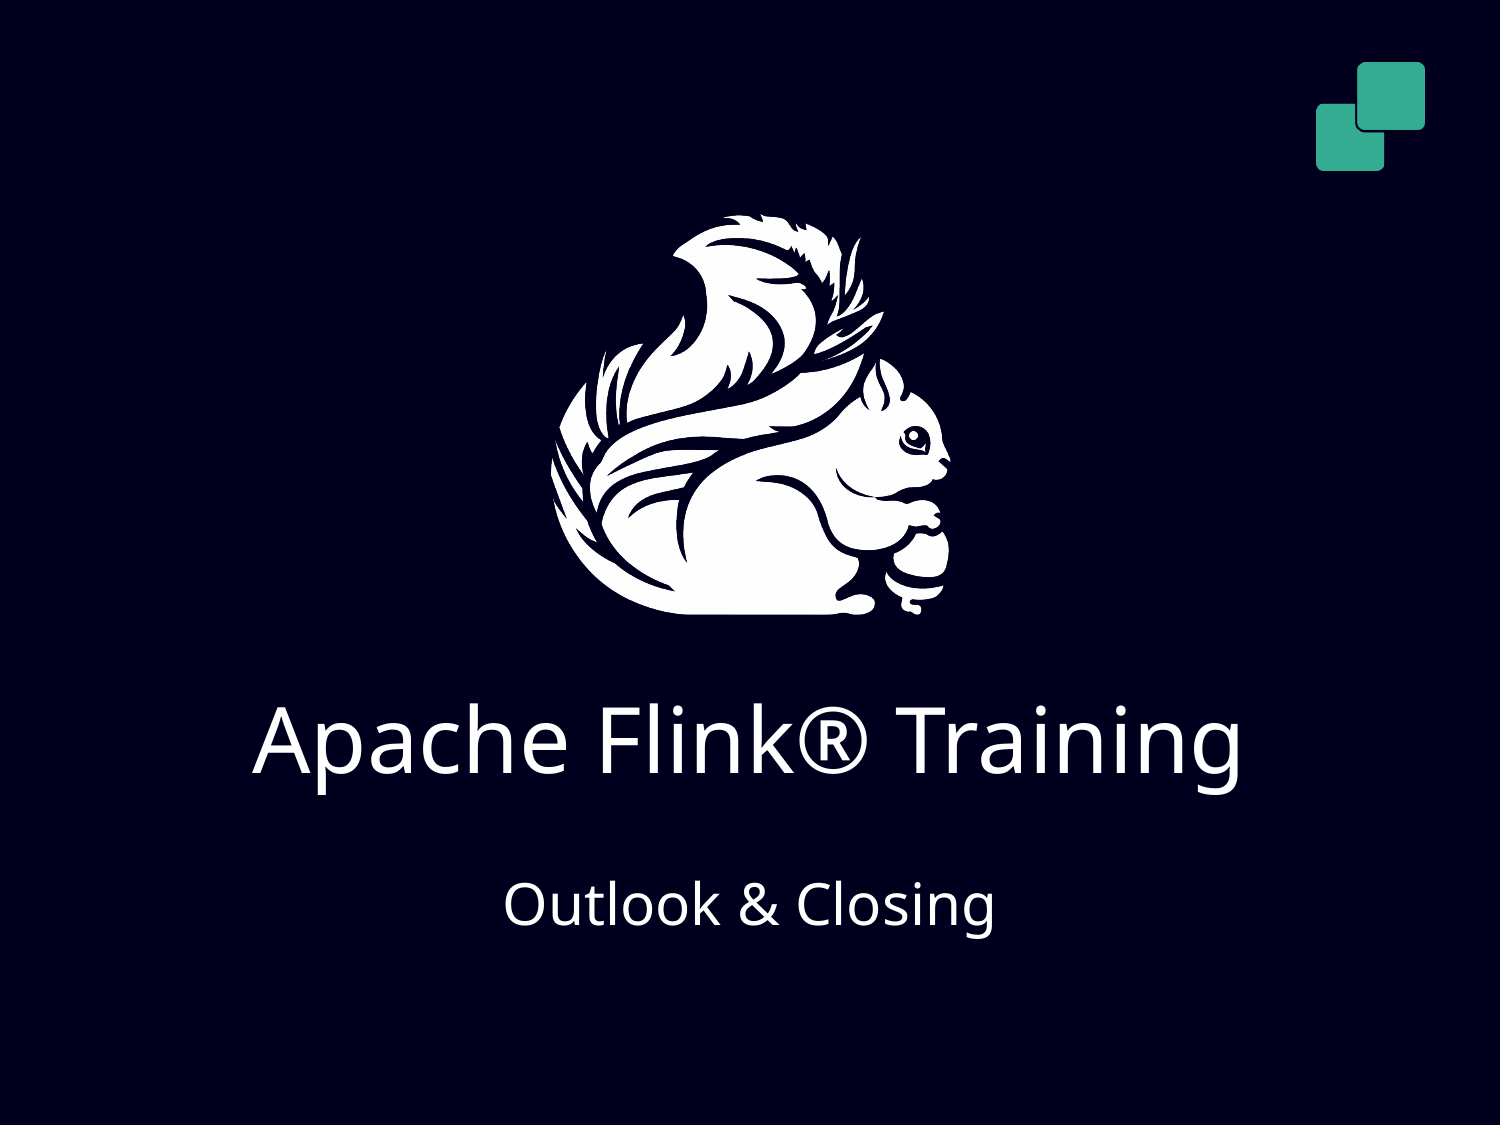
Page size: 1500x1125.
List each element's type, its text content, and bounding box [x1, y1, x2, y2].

picture [550, 214, 951, 615]
title Apache Flink® Training [112, 616, 1388, 858]
picture [1316, 62, 1425, 171]
subtitle Outlook & Closing [225, 859, 1275, 1125]
